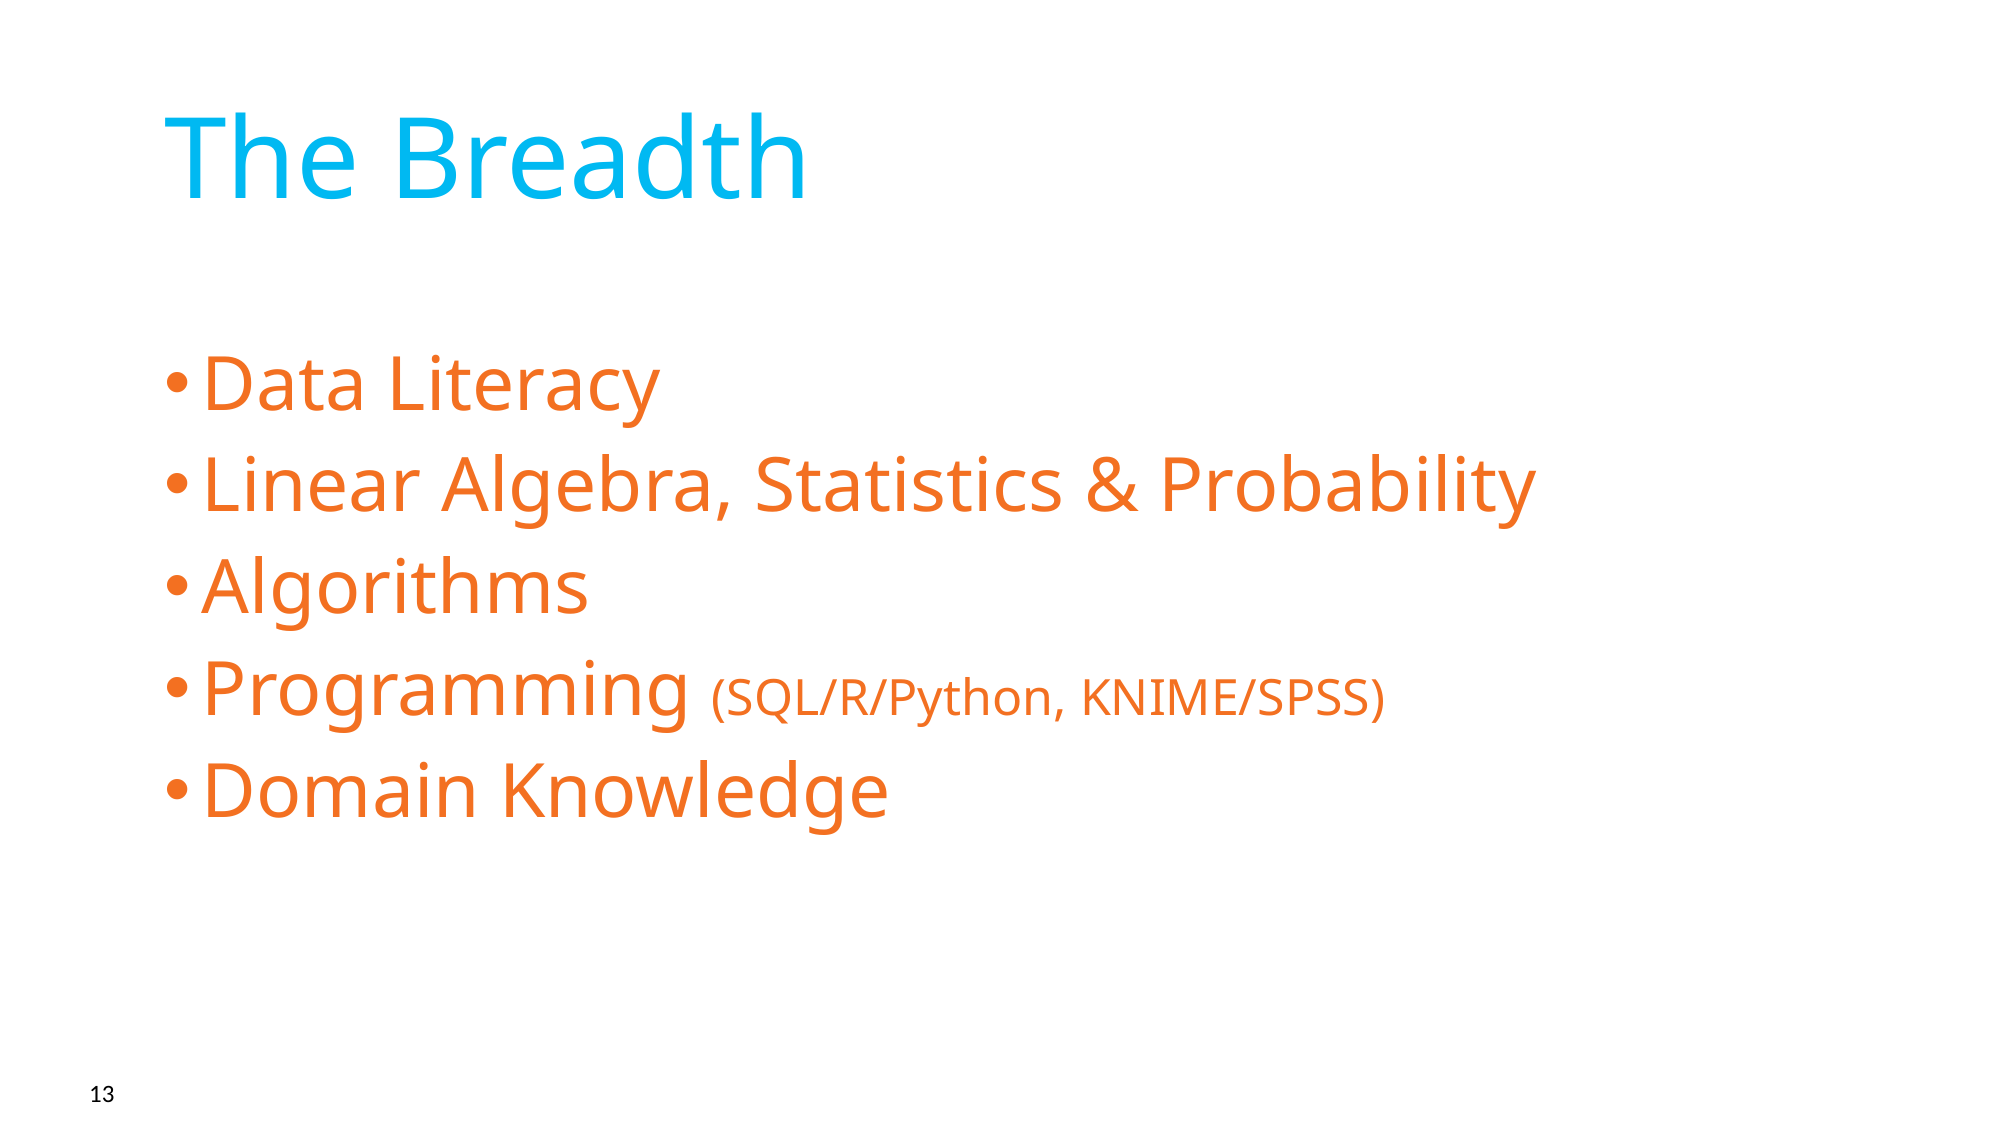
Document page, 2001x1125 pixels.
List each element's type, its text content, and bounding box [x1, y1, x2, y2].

text_box 13 [74, 1069, 150, 1125]
text_box The Breadth Data Literacy Linear Algebra, Statistics & Probability Algorithms Programming (SQL/R/Python, KNIME/SPSS) Domain Knowledge [149, 93, 1728, 186]
